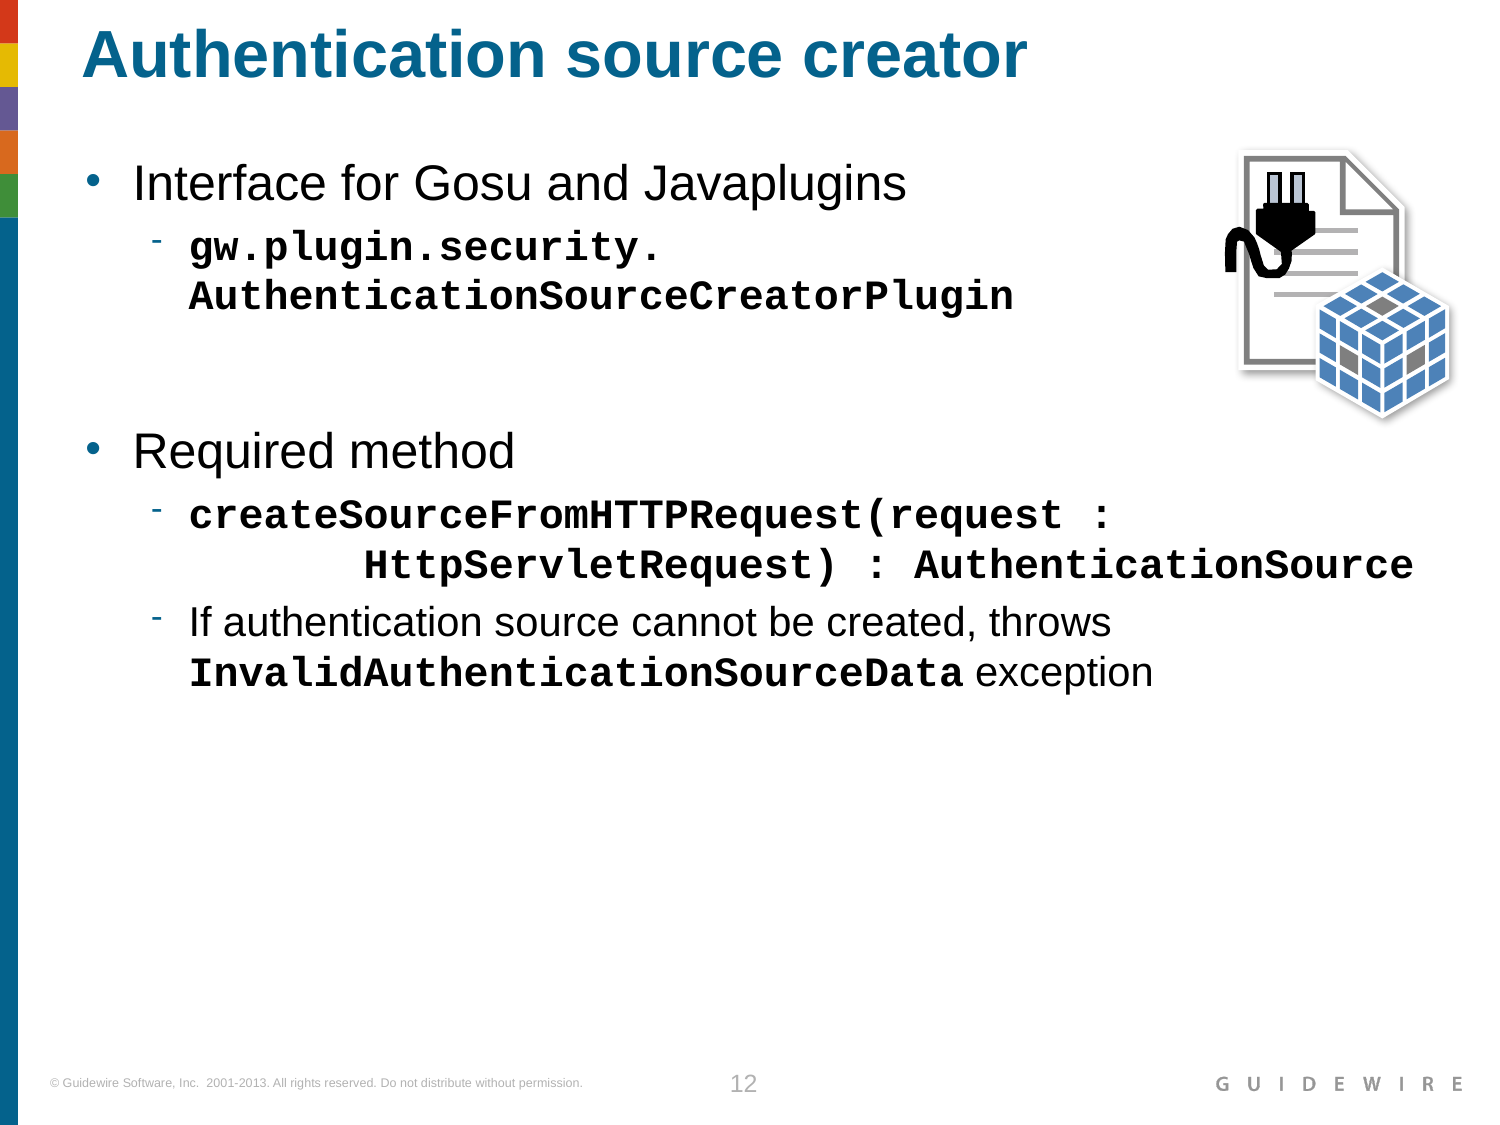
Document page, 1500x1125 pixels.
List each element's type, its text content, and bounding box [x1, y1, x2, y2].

title Authentication source creator [81, 19, 1446, 142]
list Interface for Gosu and Javaplugins gw.plugin.security. AuthenticationSourceCreatorPlugin Required method createSourceFromHTTPRequest(request : HttpServletRequest) : AuthenticationSource If authentication source cannot be created, throws InvalidAuthenticationSourceData exception [85, 149, 1451, 1050]
picture [1215, 1073, 1480, 1096]
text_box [1224, 146, 1452, 421]
